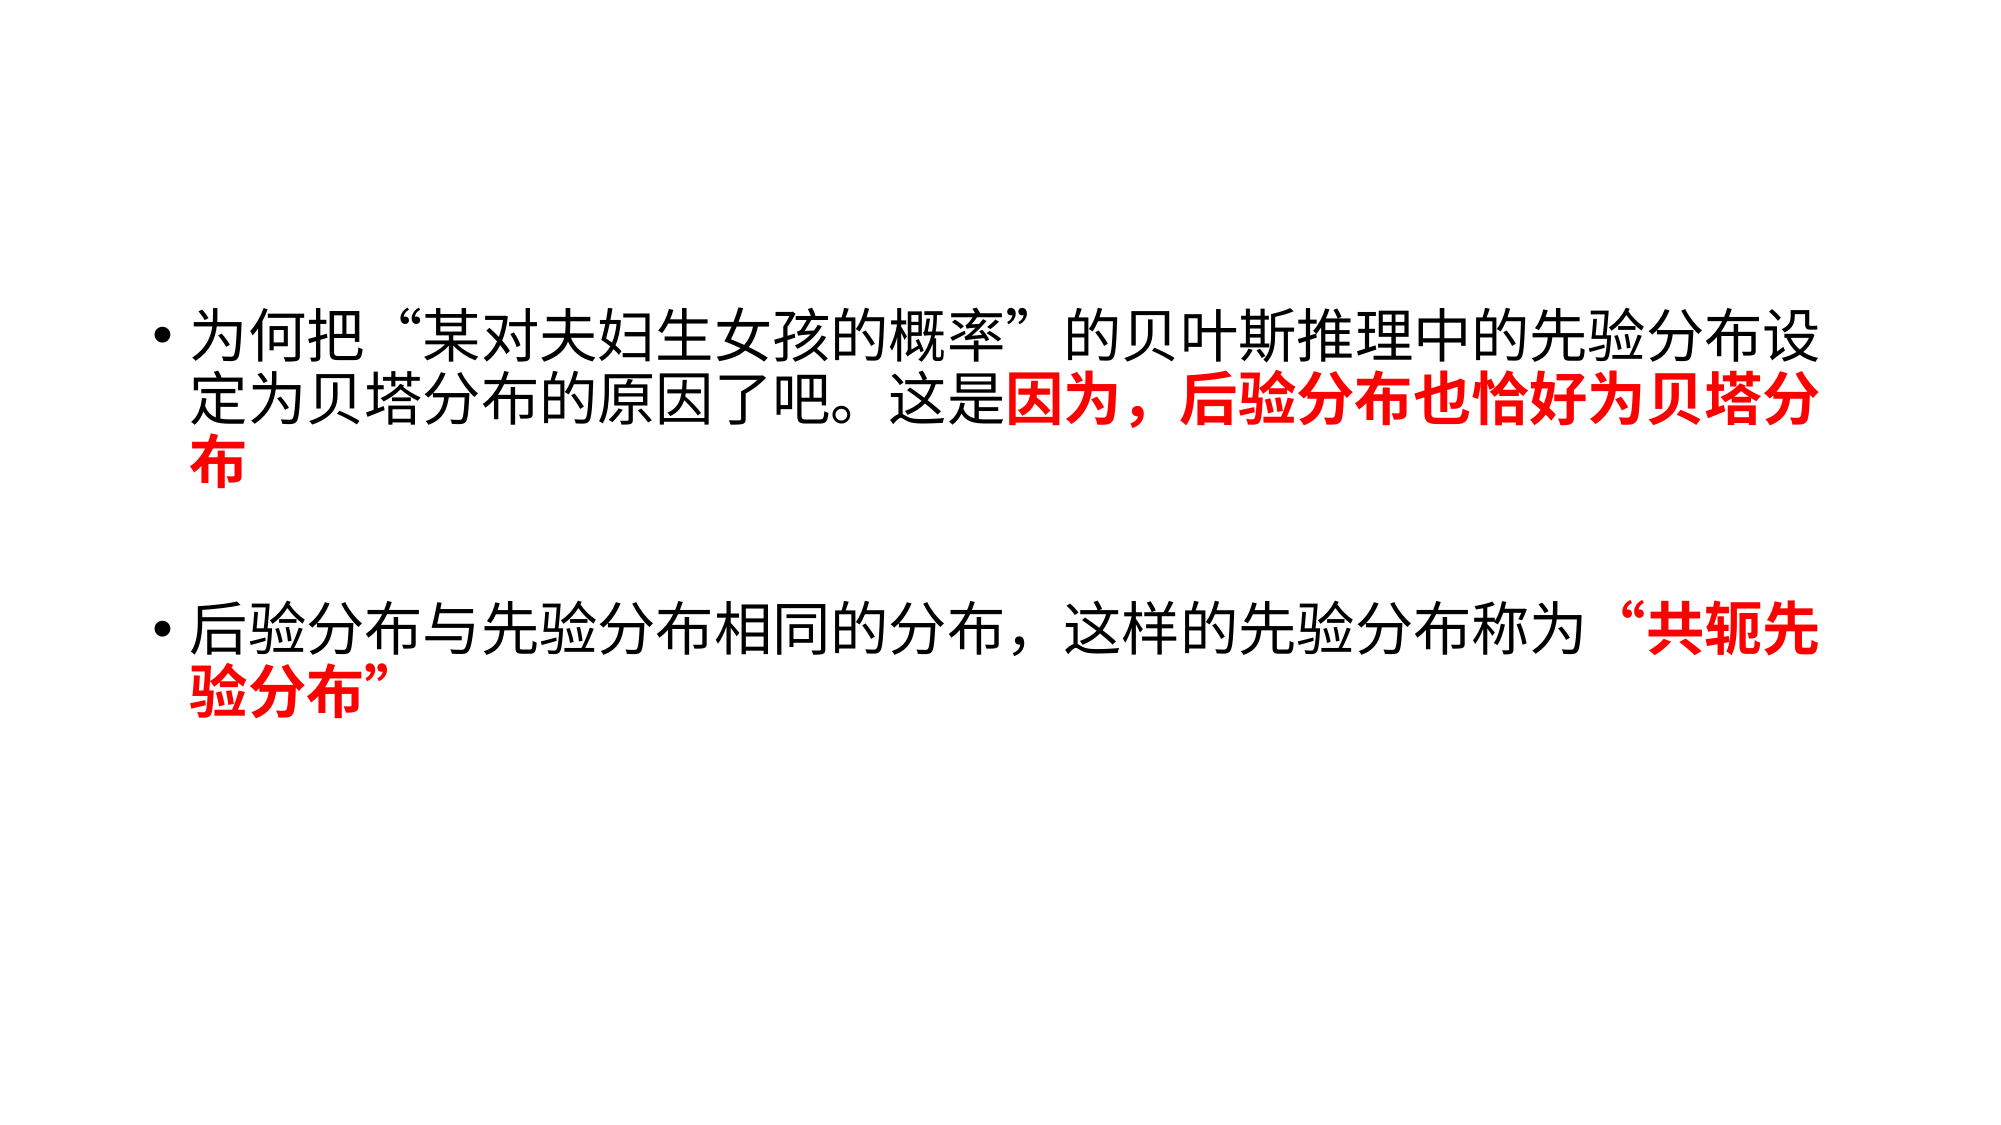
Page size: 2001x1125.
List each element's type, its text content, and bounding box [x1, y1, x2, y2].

list 为何把“某对夫妇生女孩的概率”的贝叶斯推理中的先验分布设定为贝塔分布的原因了吧。这是因为，后验分布也恰好为贝塔分布 后验分布与先验分布相同的分布，这样的先验分布称为“共轭先验分布” [137, 299, 1863, 1014]
